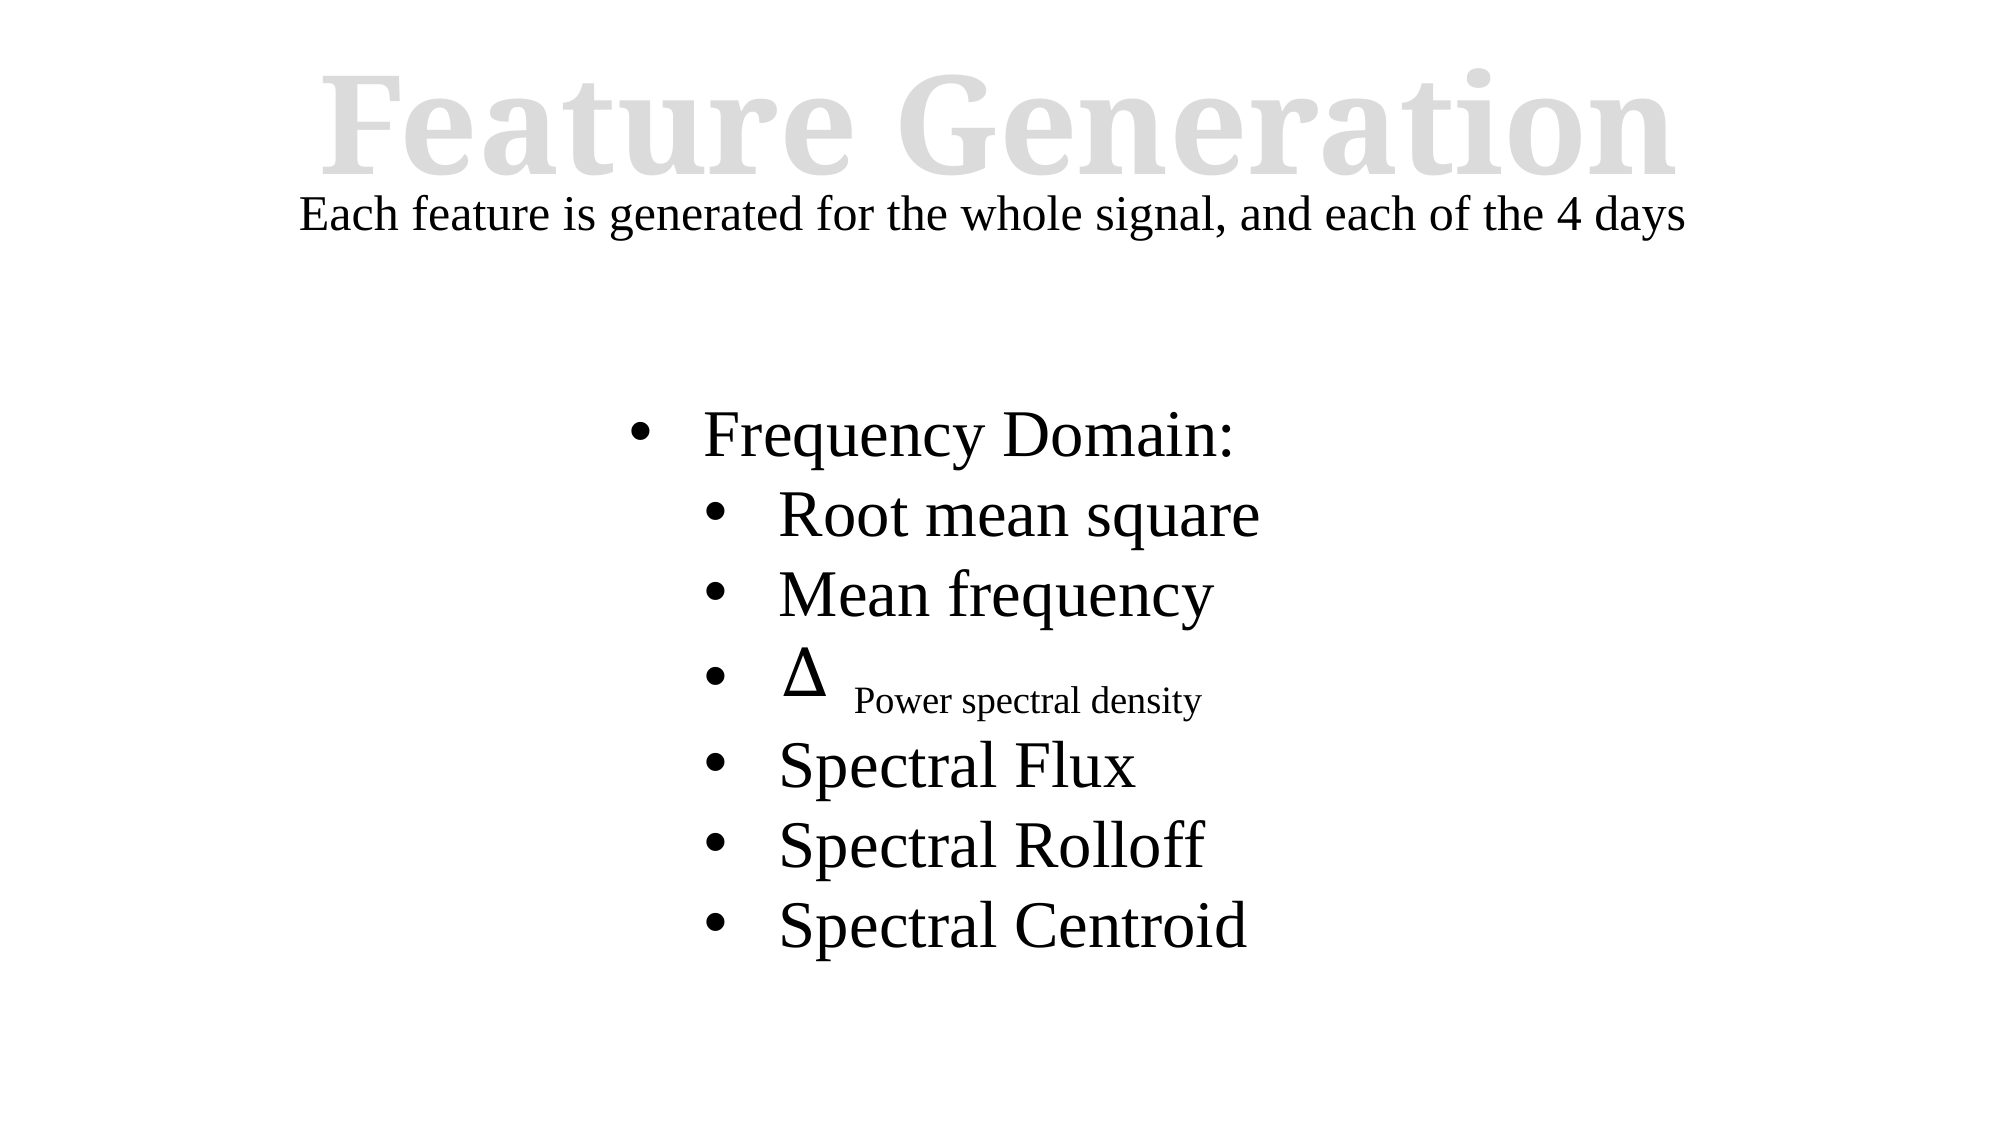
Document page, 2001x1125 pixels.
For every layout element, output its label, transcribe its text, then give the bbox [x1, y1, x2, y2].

text_box Each feature is generated for the whole signal, and each of the 4 days [284, 172, 1716, 248]
text_box Feature Generation [304, 29, 1696, 172]
text_box Frequency Domain: Root mean square Mean frequency Δ Power spectral density Spectral Flux Spectral Rolloff Spectral Centroid [614, 382, 1386, 969]
